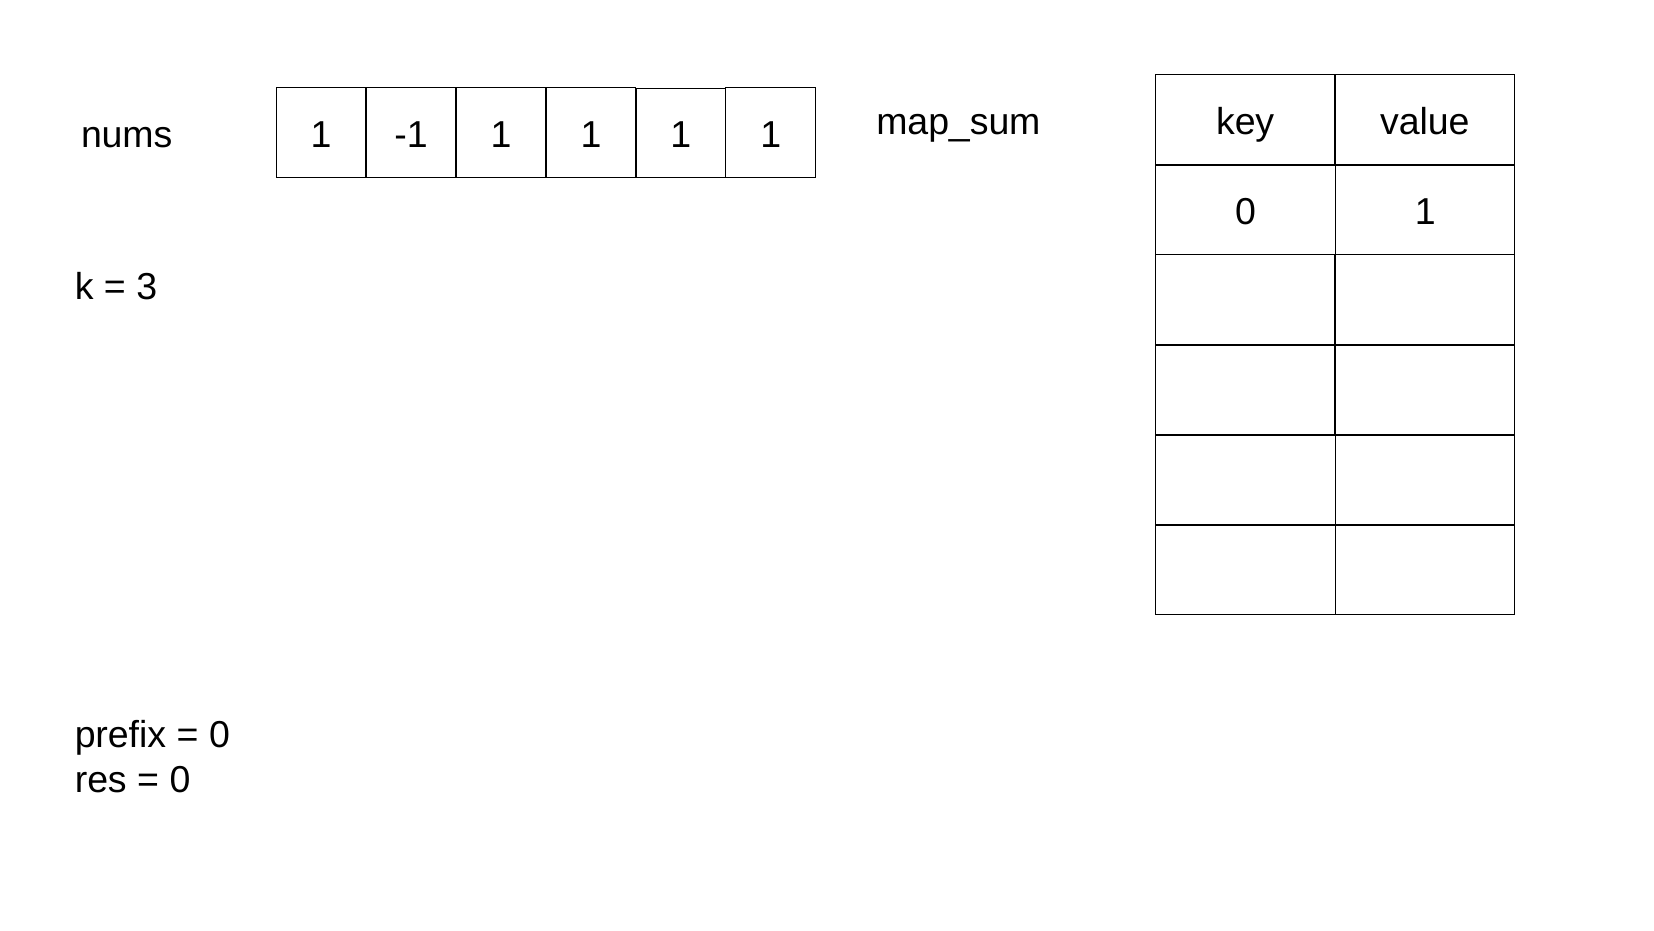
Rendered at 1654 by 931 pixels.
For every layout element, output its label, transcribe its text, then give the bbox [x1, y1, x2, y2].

text_box -1 [366, 87, 456, 178]
text_box 0 [1155, 165, 1335, 254]
text_box map_sum [861, 89, 1066, 150]
text_box [1155, 435, 1335, 525]
text_box [1335, 254, 1515, 345]
text_box [1335, 345, 1515, 435]
text_box [1155, 254, 1335, 345]
text_box 1 [1335, 165, 1515, 254]
text_box 1 [546, 87, 636, 178]
text_box 1 [725, 87, 816, 178]
text_box nums [66, 102, 216, 163]
text_box k = 3 [59, 254, 210, 315]
text_box 1 [276, 87, 366, 178]
text_box [1155, 345, 1335, 435]
text_box 1 [636, 88, 725, 178]
text_box key [1155, 74, 1335, 165]
text_box [1335, 435, 1515, 525]
text_box [1155, 525, 1335, 615]
text_box value [1335, 74, 1515, 165]
text_box prefix = 0 res = 0 [59, 702, 636, 825]
text_box 1 [456, 87, 546, 178]
text_box [1335, 525, 1515, 615]
